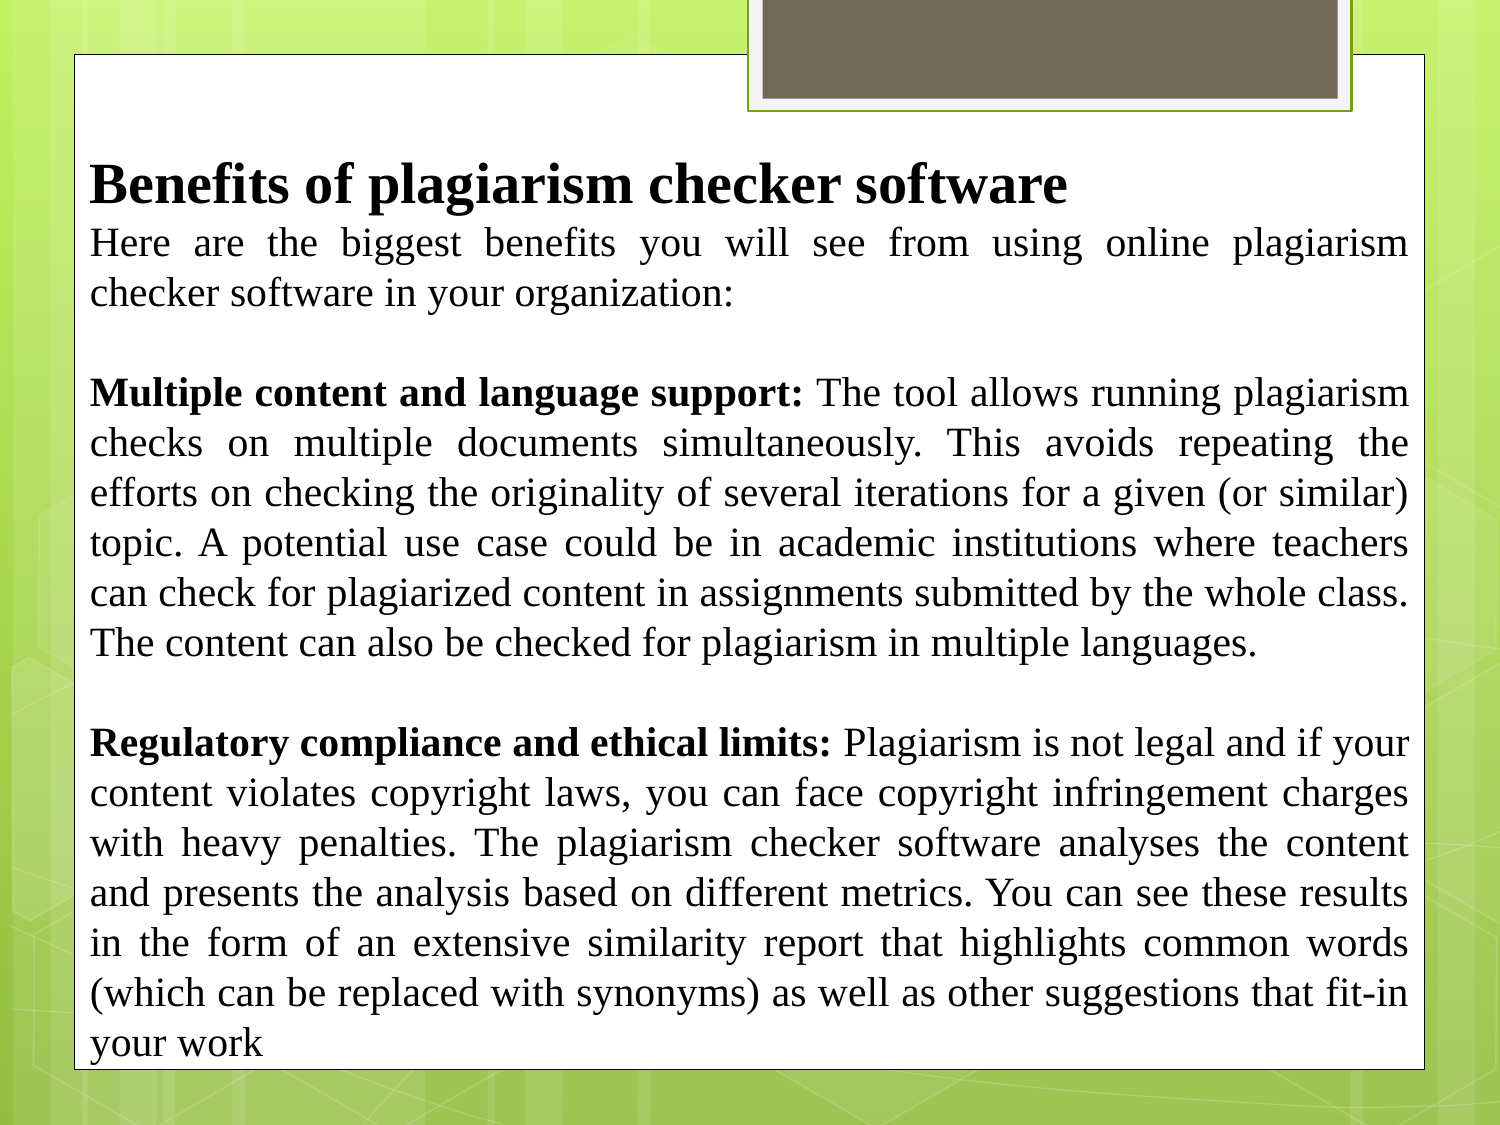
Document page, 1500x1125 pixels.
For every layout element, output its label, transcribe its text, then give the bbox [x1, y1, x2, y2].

text_box Benefits of plagiarism checker software Here are the biggest benefits you will see from using online plagiarism checker software in your organization: Multiple content and language support: The tool allows running plagiarism checks on multiple documents simultaneously. This avoids repeating the efforts on checking the originality of several iterations for a given (or similar) topic. A potential use case could be in academic institutions where teachers can check for plagiarized content in assignments submitted by the whole class. The content can also be checked for plagiarism in multiple languages. Regulatory compliance and ethical limits: Plagiarism is not legal and if your content violates copyright laws, you can face copyright infringement charges with heavy penalties. The plagiarism checker software analyses the content and presents the analysis based on different metrics. You can see these results in the form of an extensive similarity report that highlights common words (which can be replaced with synonyms) as well as other suggestions that fit-in your work [74, 137, 1425, 1073]
